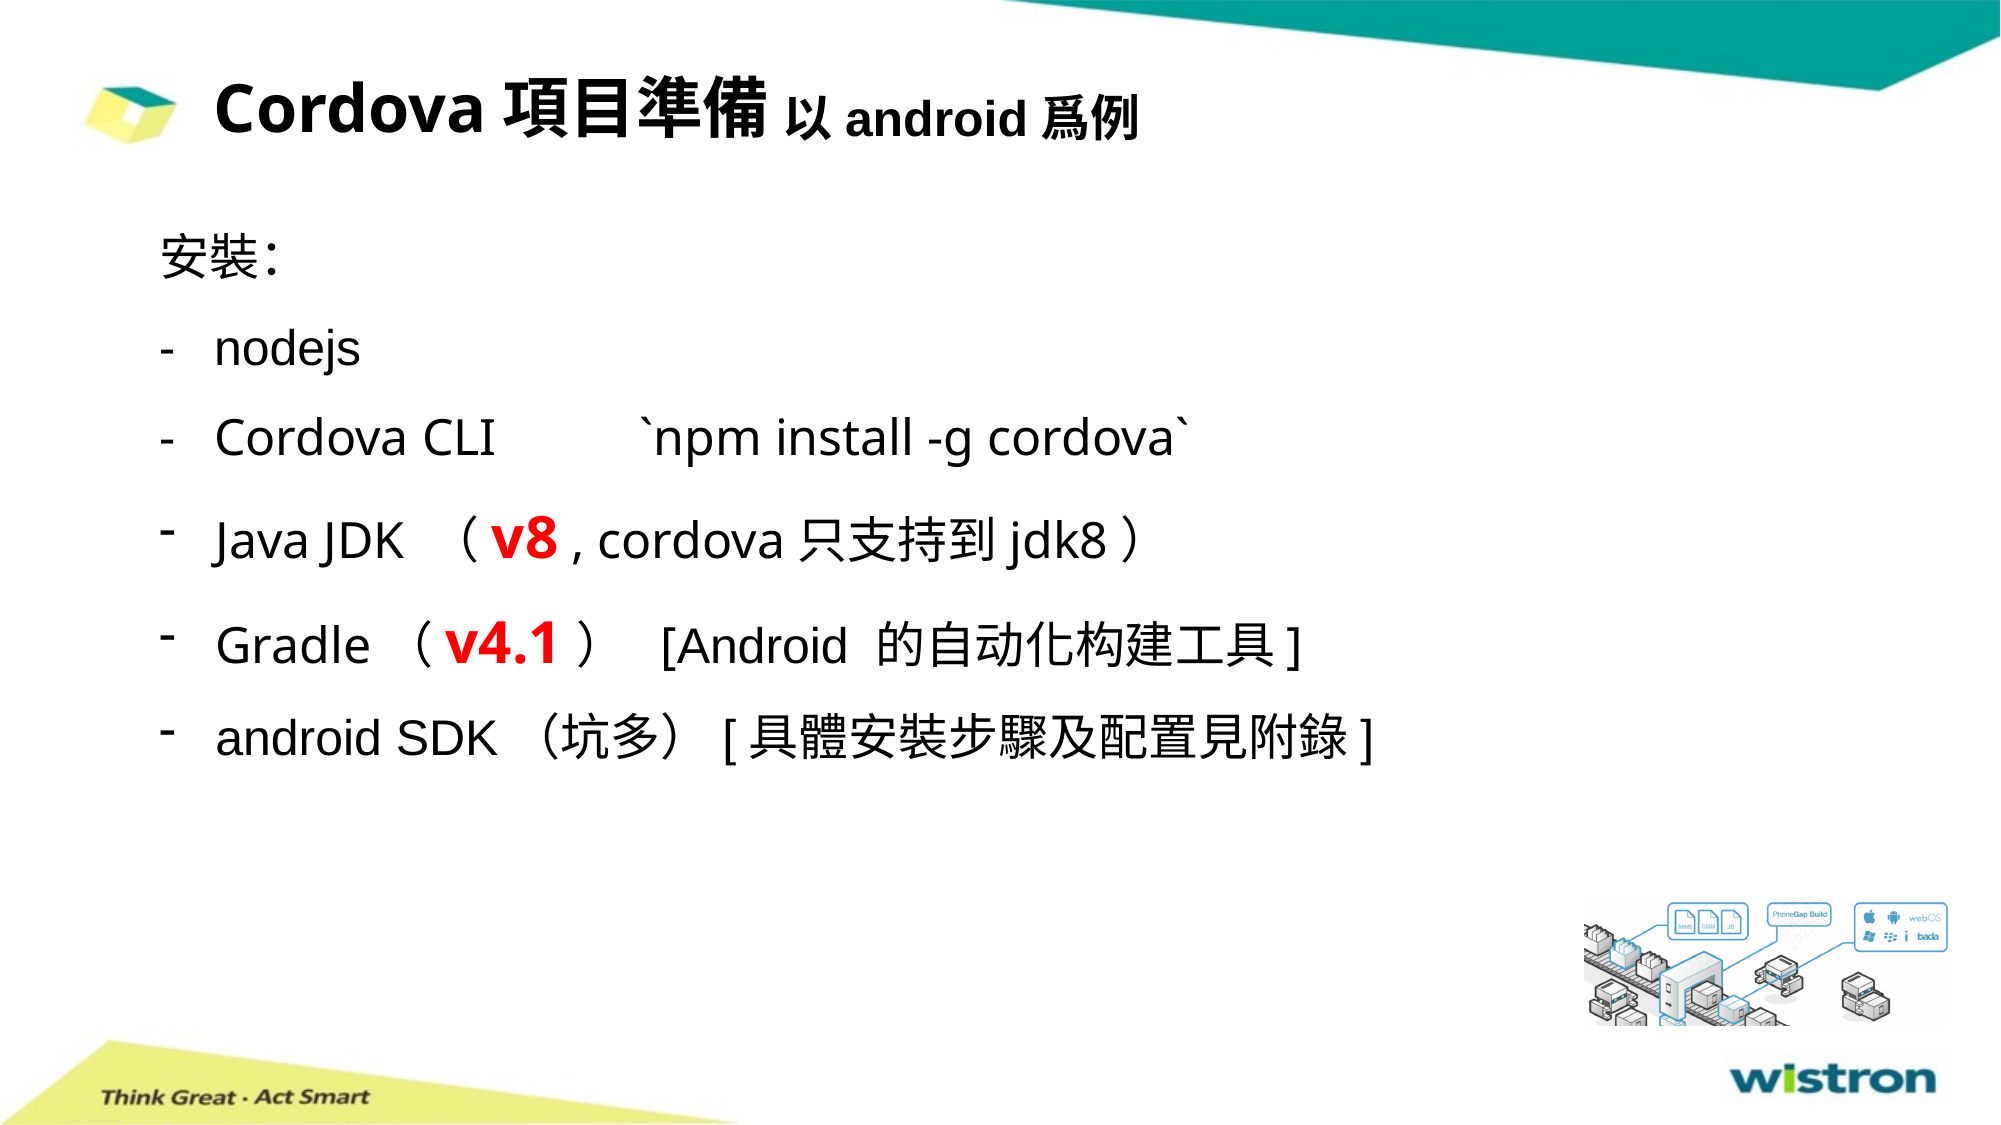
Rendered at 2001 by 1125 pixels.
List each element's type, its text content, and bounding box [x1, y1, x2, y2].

text_box 安裝： - nodejs - Cordova CLI `npm install -g cordova` Java JDK （v8 , cordova只支持到jdk8） Gradle（v4.1） [Android 的自动化构建工具] android SDK（坑多）[具體安裝步驟及配置見附錄] [144, 187, 1832, 773]
text_box 以android爲例 [768, 78, 1208, 154]
picture [0, 0, 2000, 1125]
text_box Cordova項目準備 [198, 58, 789, 154]
